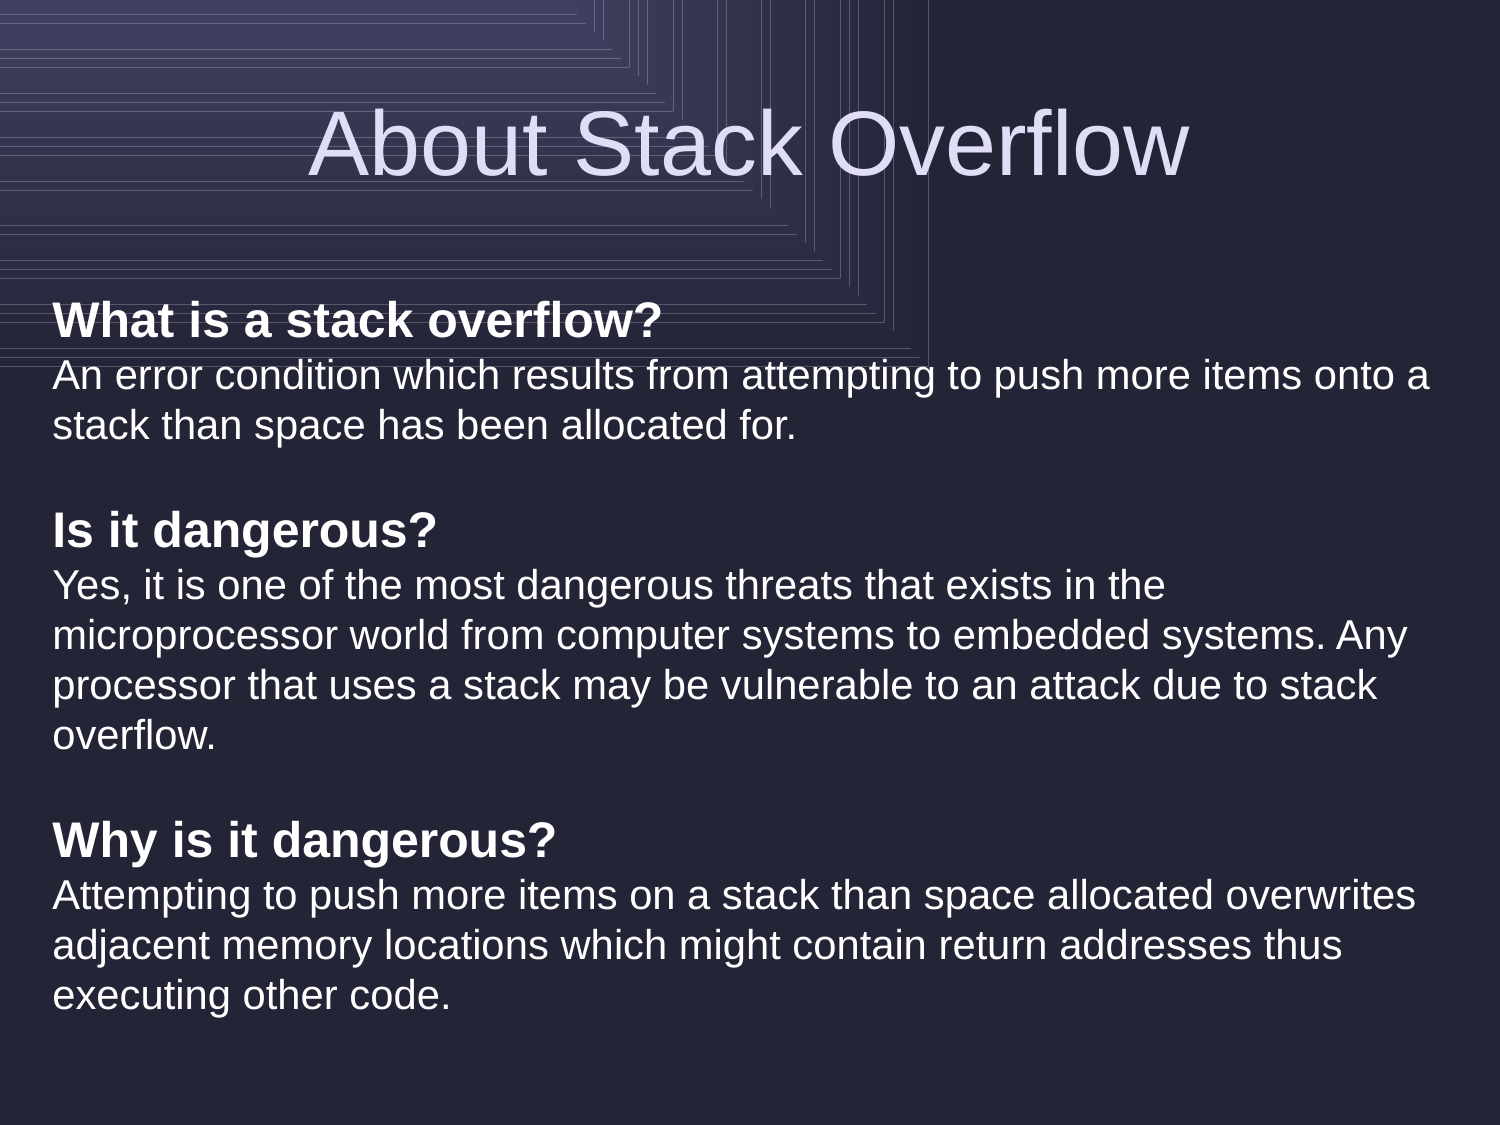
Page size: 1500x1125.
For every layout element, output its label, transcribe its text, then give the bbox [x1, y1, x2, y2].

title About Stack Overflow [74, 44, 1426, 233]
text_box What is a stack overflow? An error condition which results from attempting to push more items onto a stack than space has been allocated for. Is it dangerous? Yes, it is one of the most dangerous threats that exists in the microprocessor world from computer systems to embedded systems. Any processor that uses a stack may be vulnerable to an attack due to stack overflow. Why is it dangerous? Attempting to push more items on a stack than space allocated overwrites adjacent memory locations which might contain return addresses thus executing other code. [37, 280, 1450, 1026]
